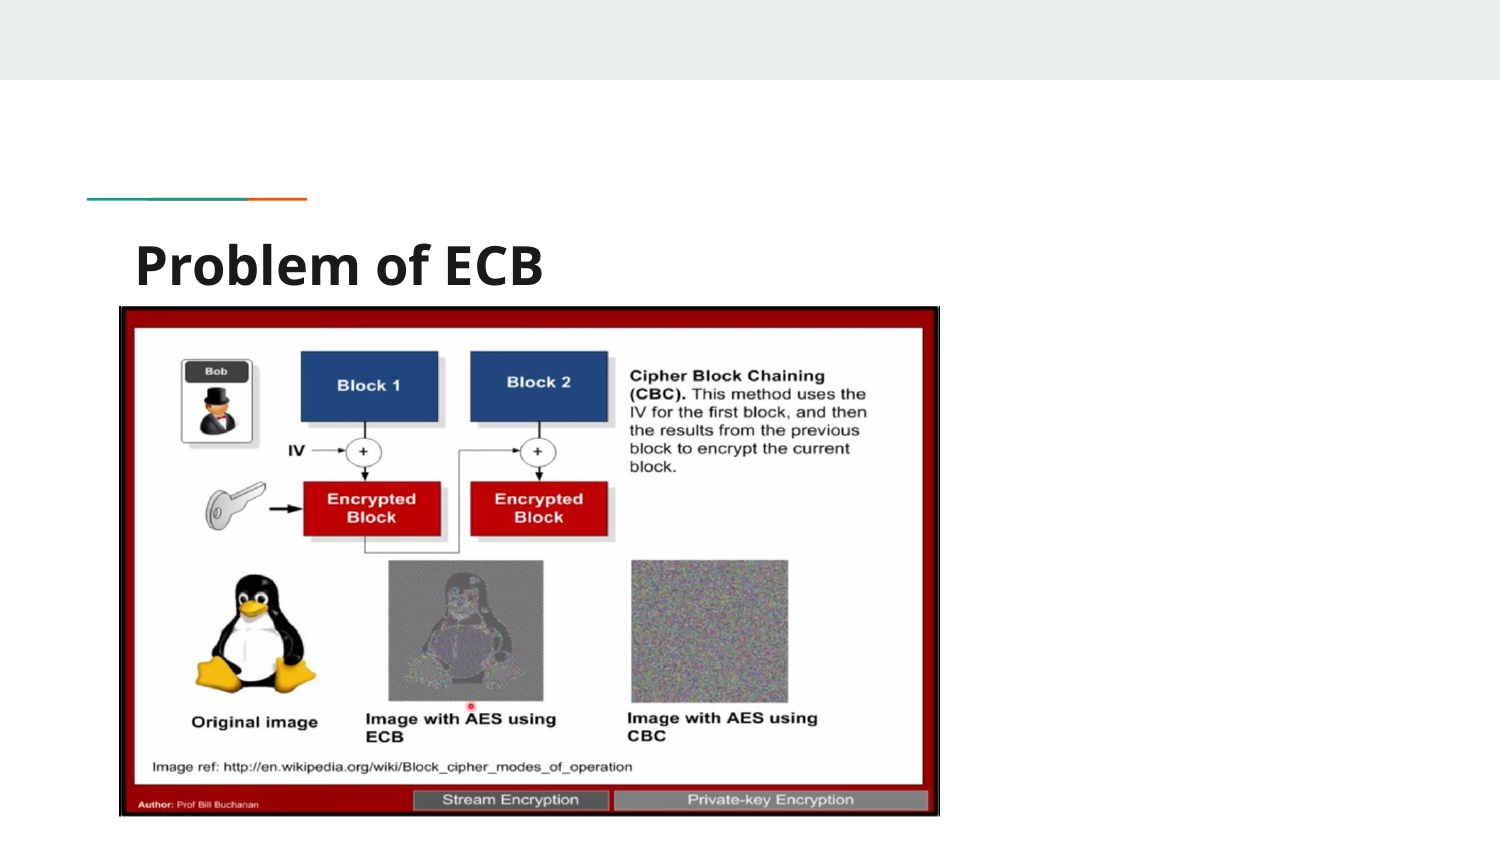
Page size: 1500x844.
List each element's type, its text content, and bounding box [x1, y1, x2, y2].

picture [119, 303, 940, 822]
title Problem of ECB [119, 216, 1381, 305]
